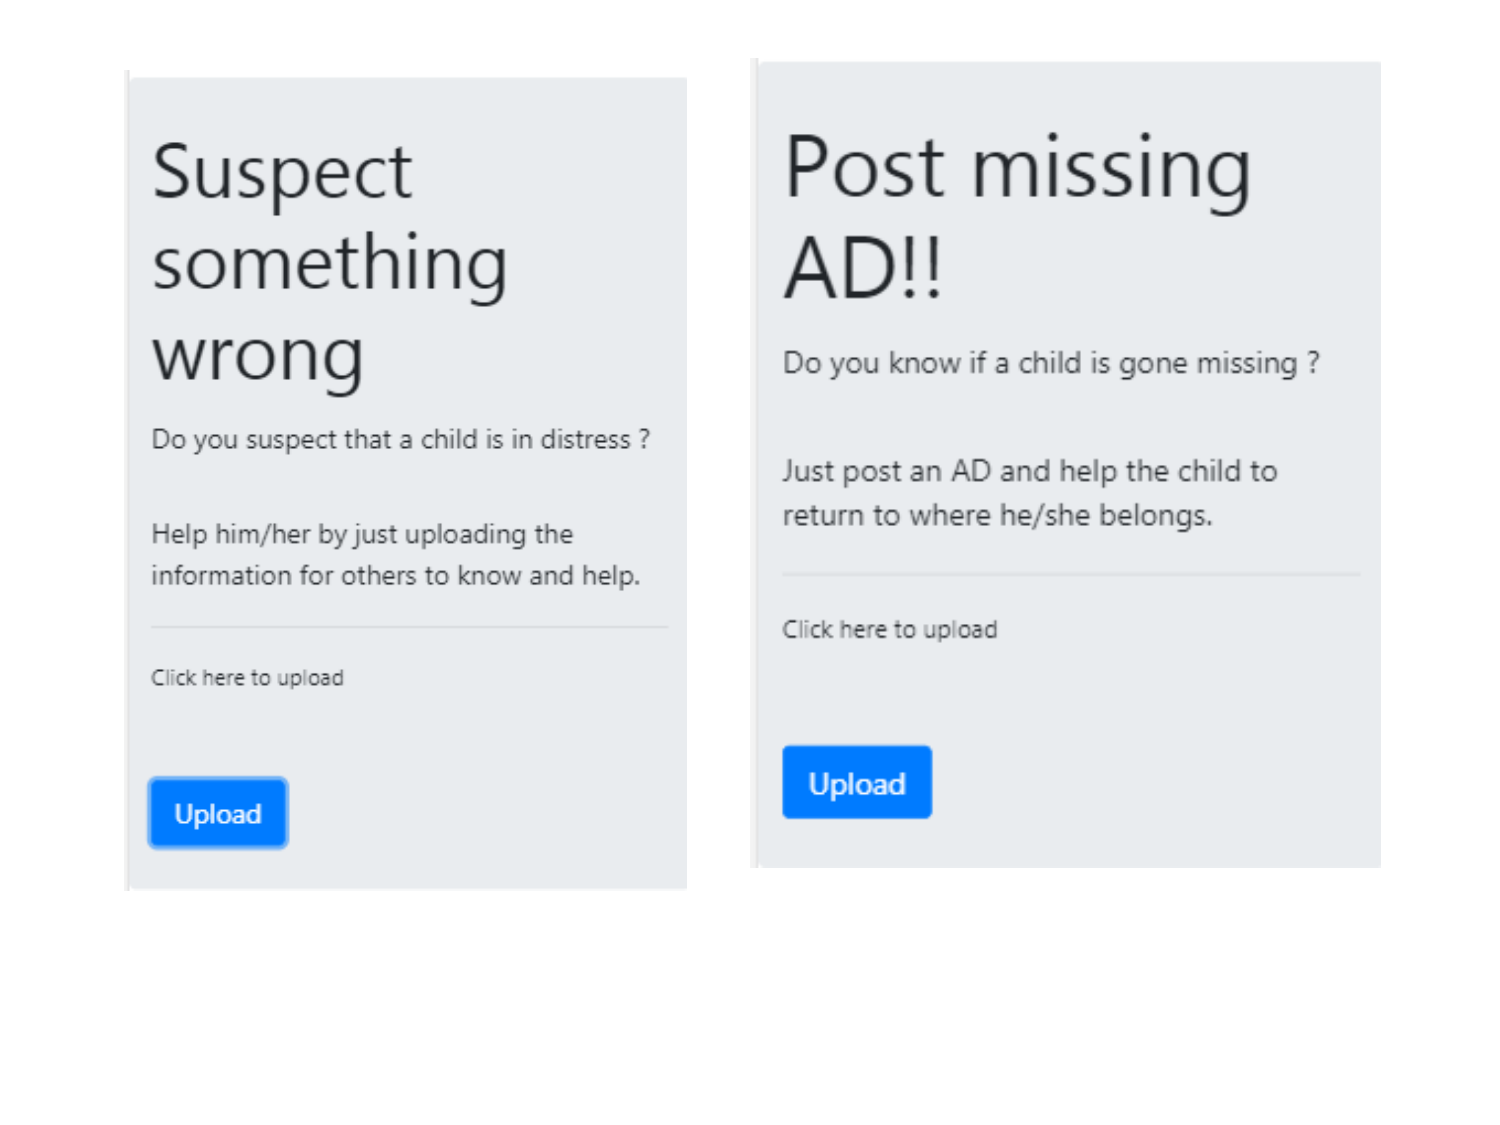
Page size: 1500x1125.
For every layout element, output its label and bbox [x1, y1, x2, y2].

picture [124, 70, 687, 891]
picture [749, 58, 1381, 868]
